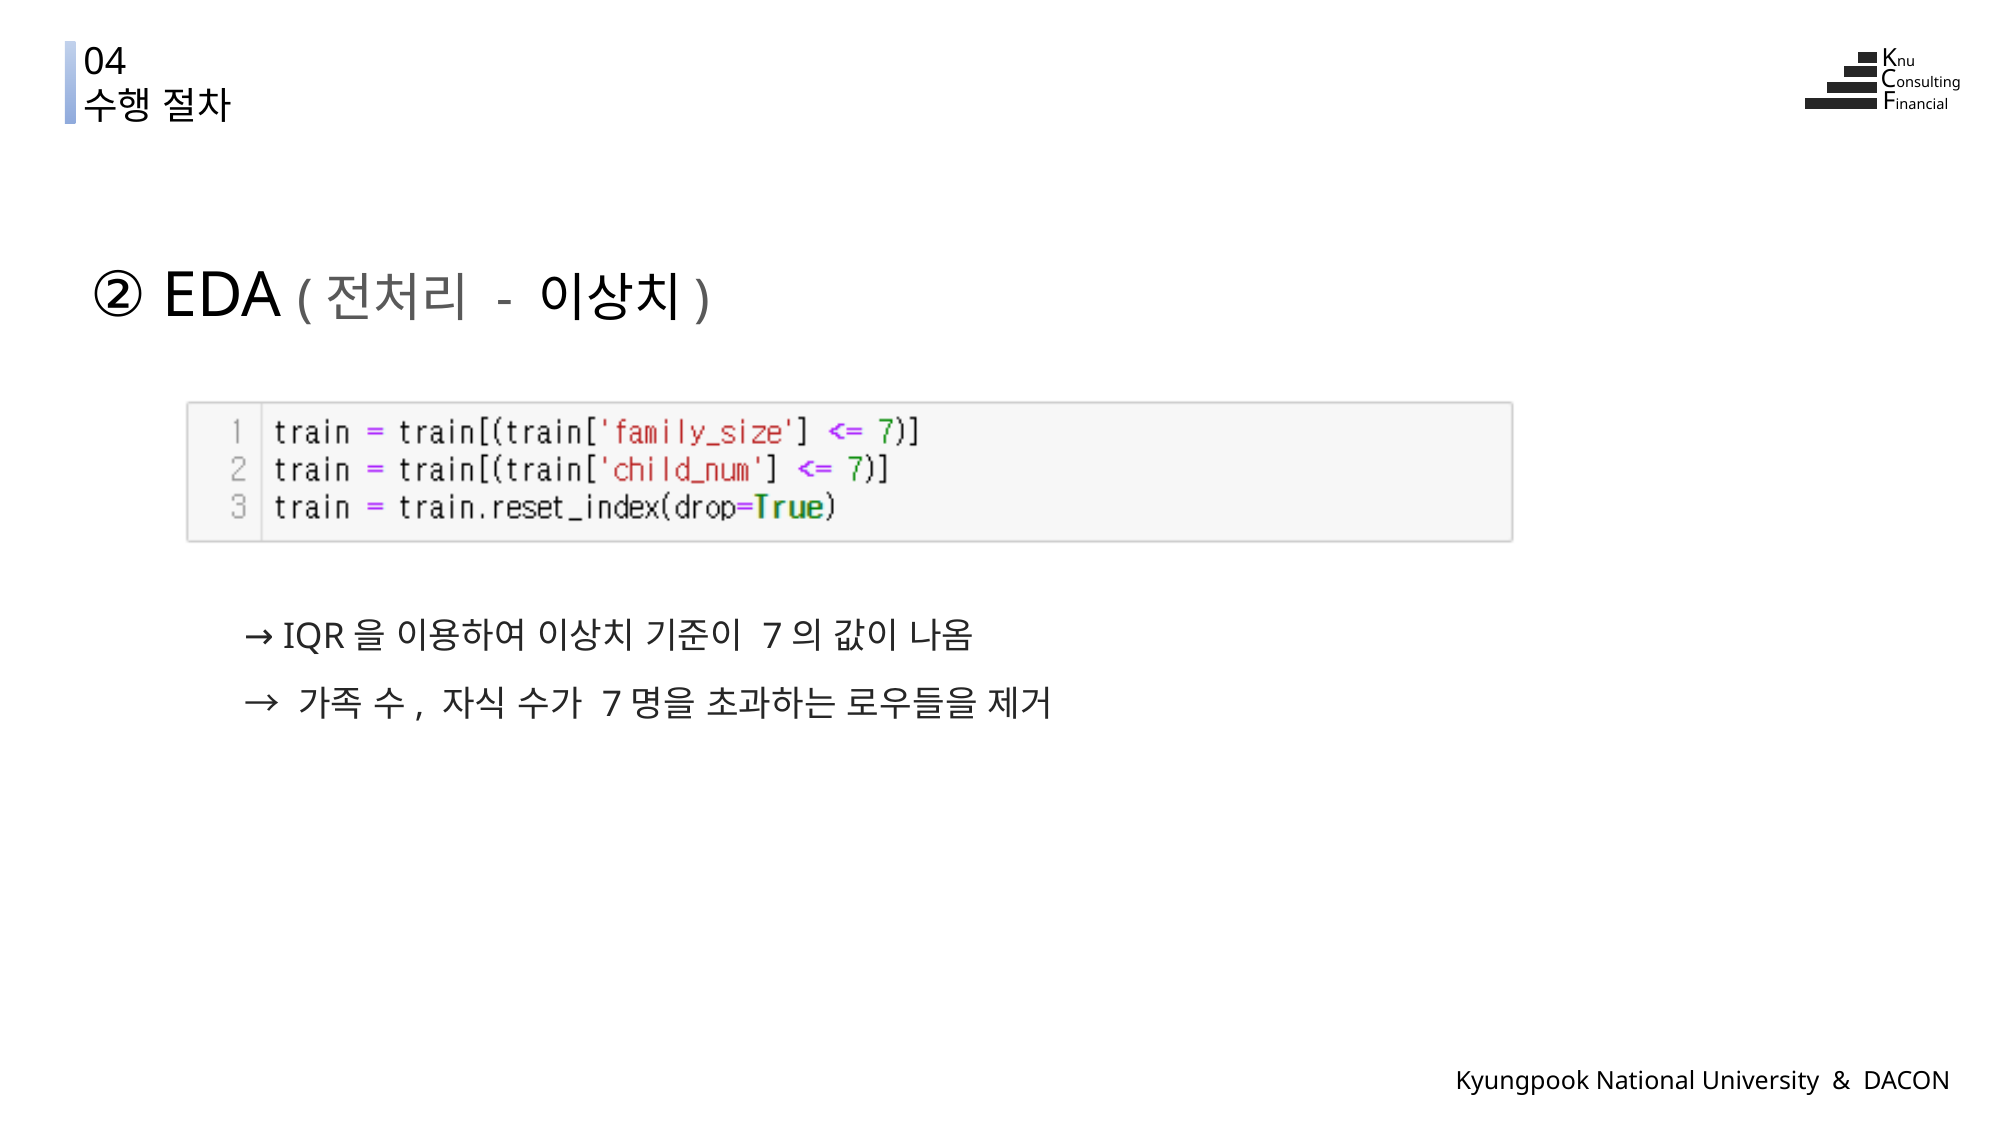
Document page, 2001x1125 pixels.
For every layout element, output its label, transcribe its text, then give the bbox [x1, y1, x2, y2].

picture [177, 391, 1525, 552]
text_box Kyungpook National University & DACON [1440, 1057, 2000, 1103]
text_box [64, 29, 391, 136]
text_box ② EDA (전처리 - 이상치) [75, 246, 941, 337]
text_box → IQR을 이용하여 이상치 기준이 7의 값이 나옴 → 가족 수, 자식 수가 7명을 초과하는 로우들을 제거 [229, 605, 1258, 731]
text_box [1805, 34, 2000, 123]
